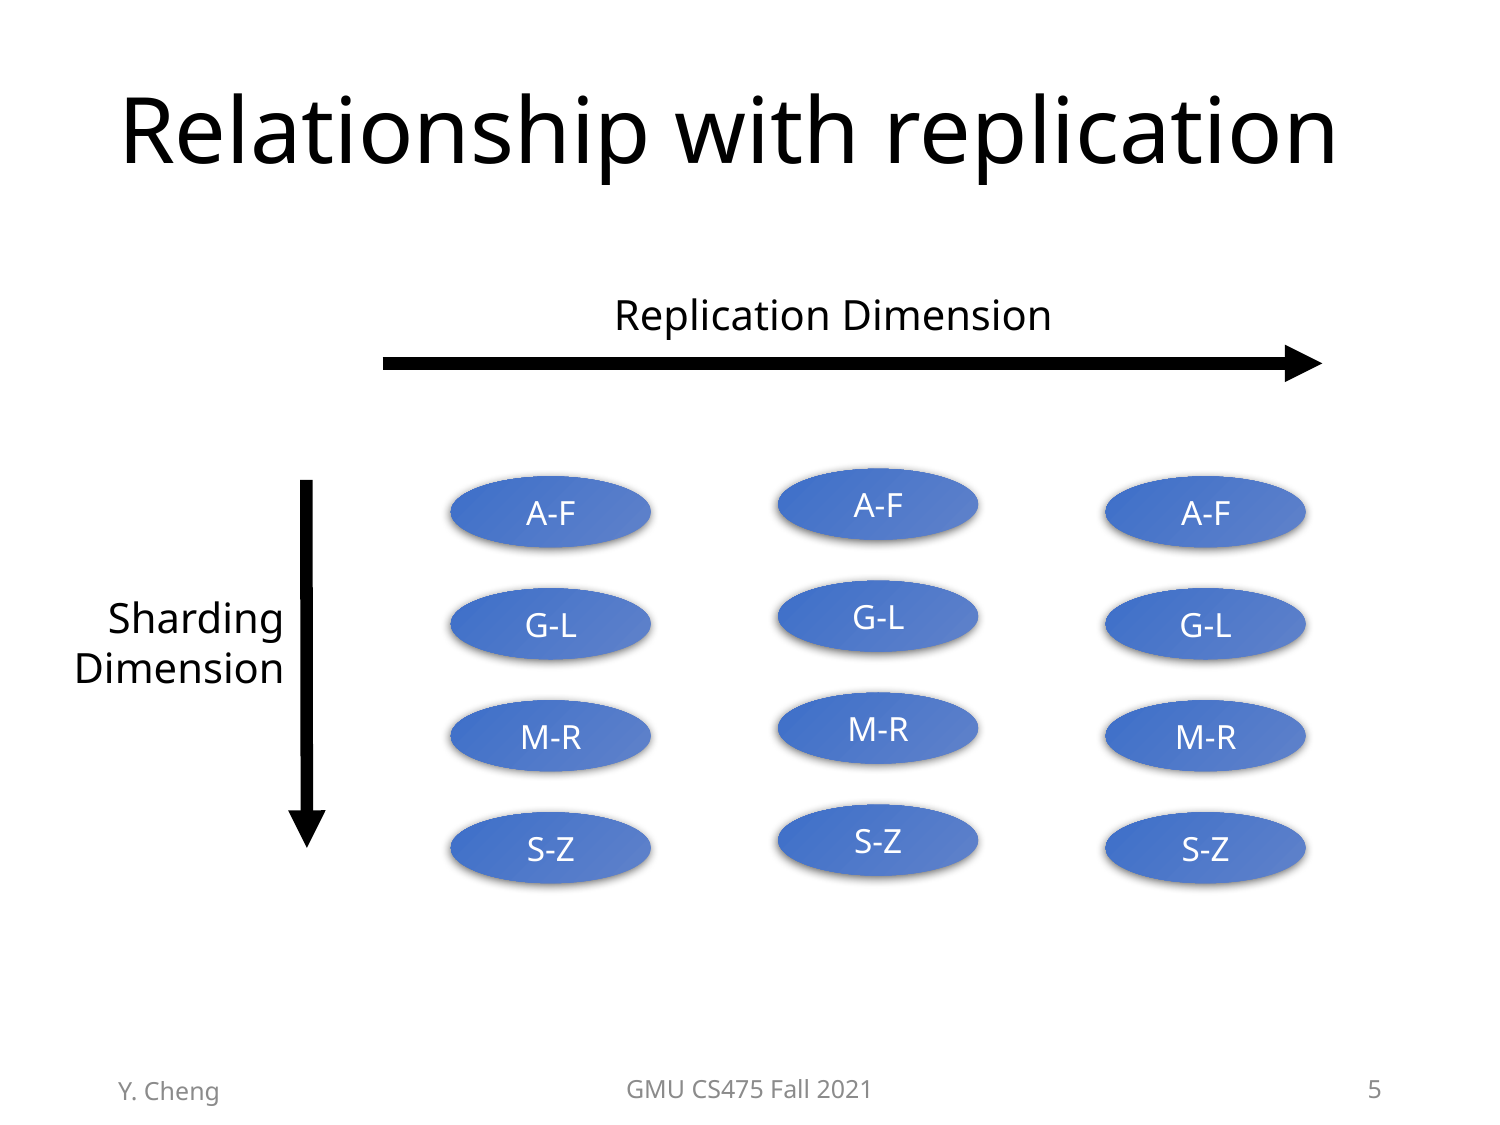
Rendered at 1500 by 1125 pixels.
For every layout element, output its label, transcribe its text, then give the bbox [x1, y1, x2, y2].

text_box Replication Dimension [599, 281, 1068, 347]
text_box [1105, 476, 1306, 884]
footer GMU CS475 Fall 2021 [496, 1060, 1004, 1121]
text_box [778, 468, 979, 876]
title Relationship with replication [103, 25, 1397, 243]
slide_number Y. Cheng [103, 1060, 441, 1121]
slide_number 5 [1059, 1060, 1397, 1121]
text_box Sharding Dimension [58, 584, 300, 699]
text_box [450, 476, 651, 884]
